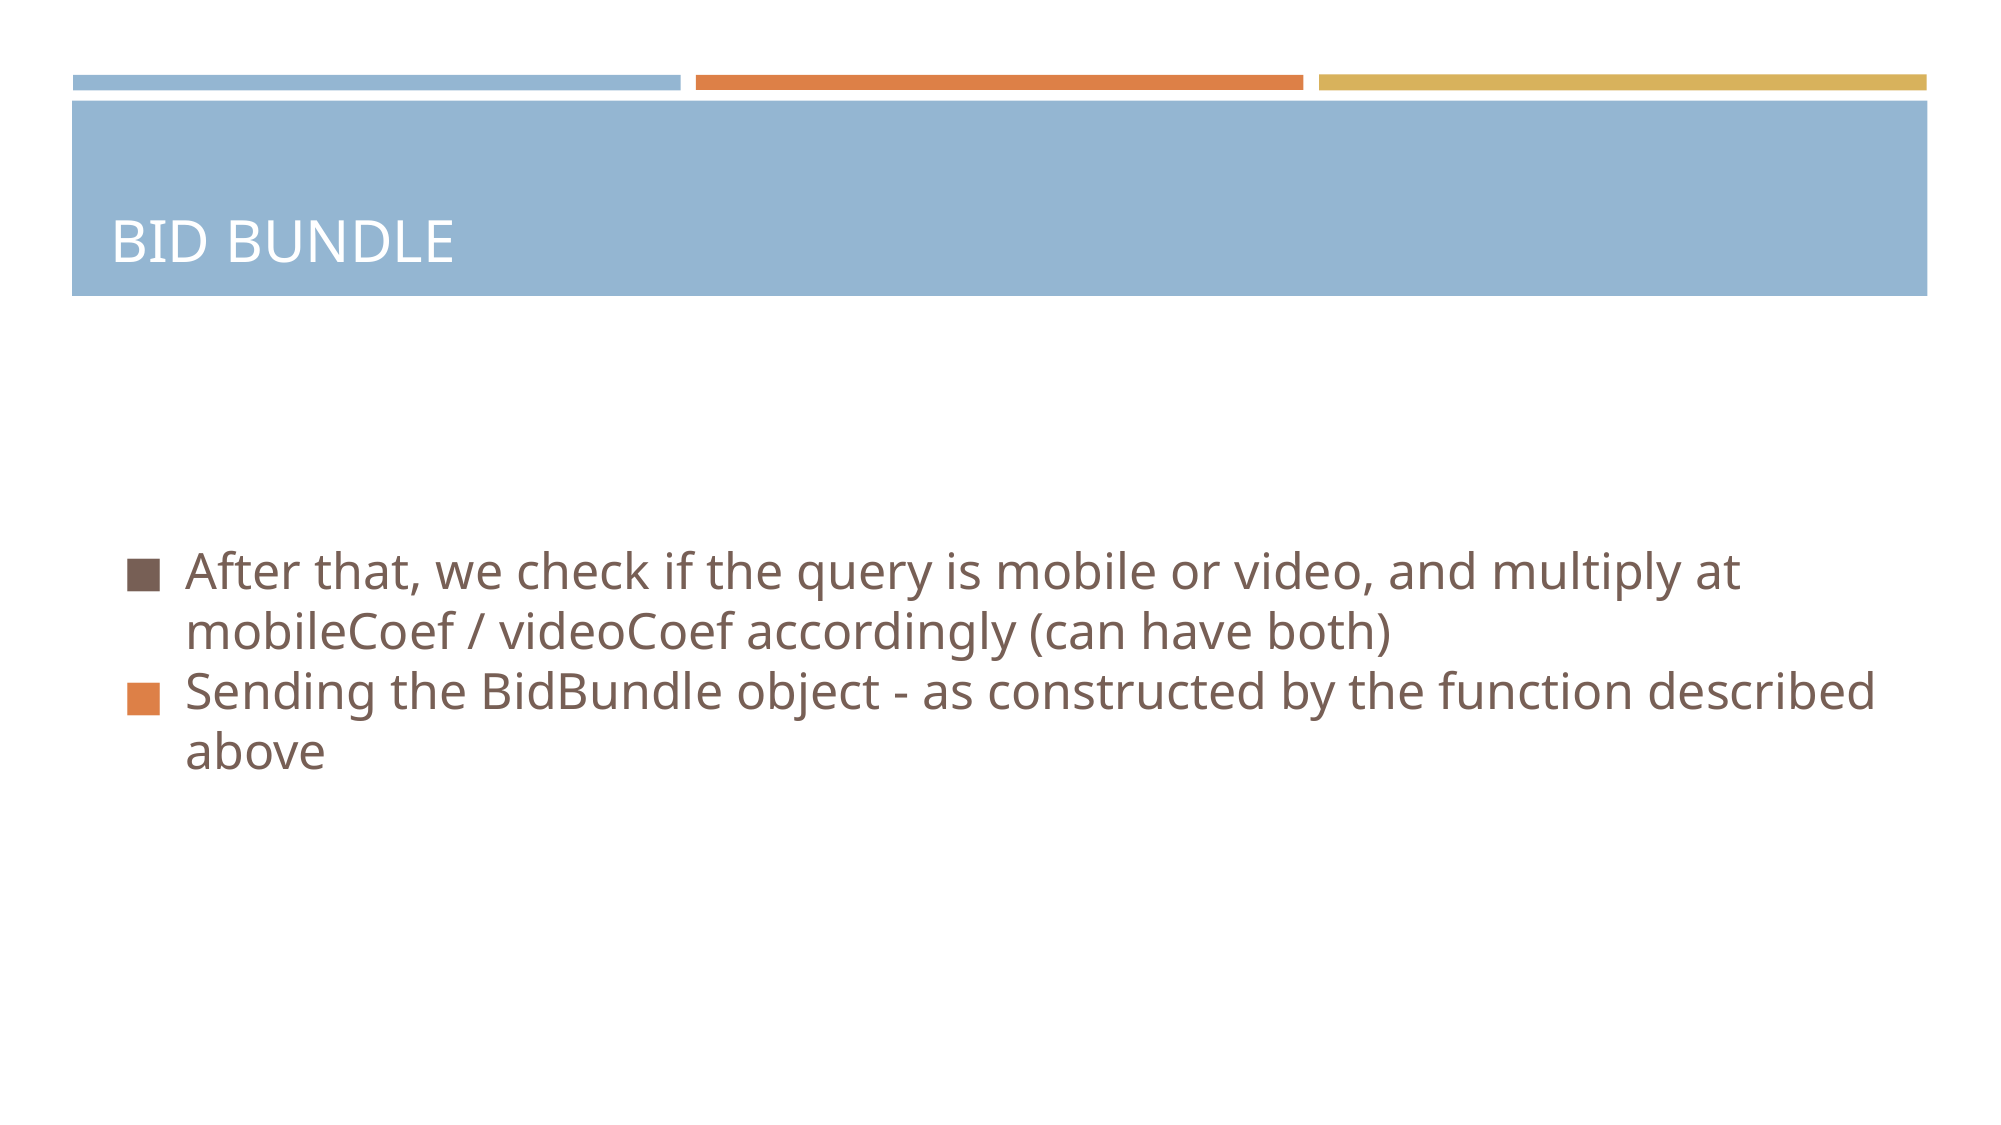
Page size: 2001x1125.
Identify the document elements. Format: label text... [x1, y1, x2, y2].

list After that, we check if the query is mobile or video, and multiply at mobileCoef / videoCoef accordingly (can have both) Sending the BidBundle object - as constructed by the function described above [95, 357, 1905, 962]
title BID BUNDLE [95, 115, 1905, 282]
